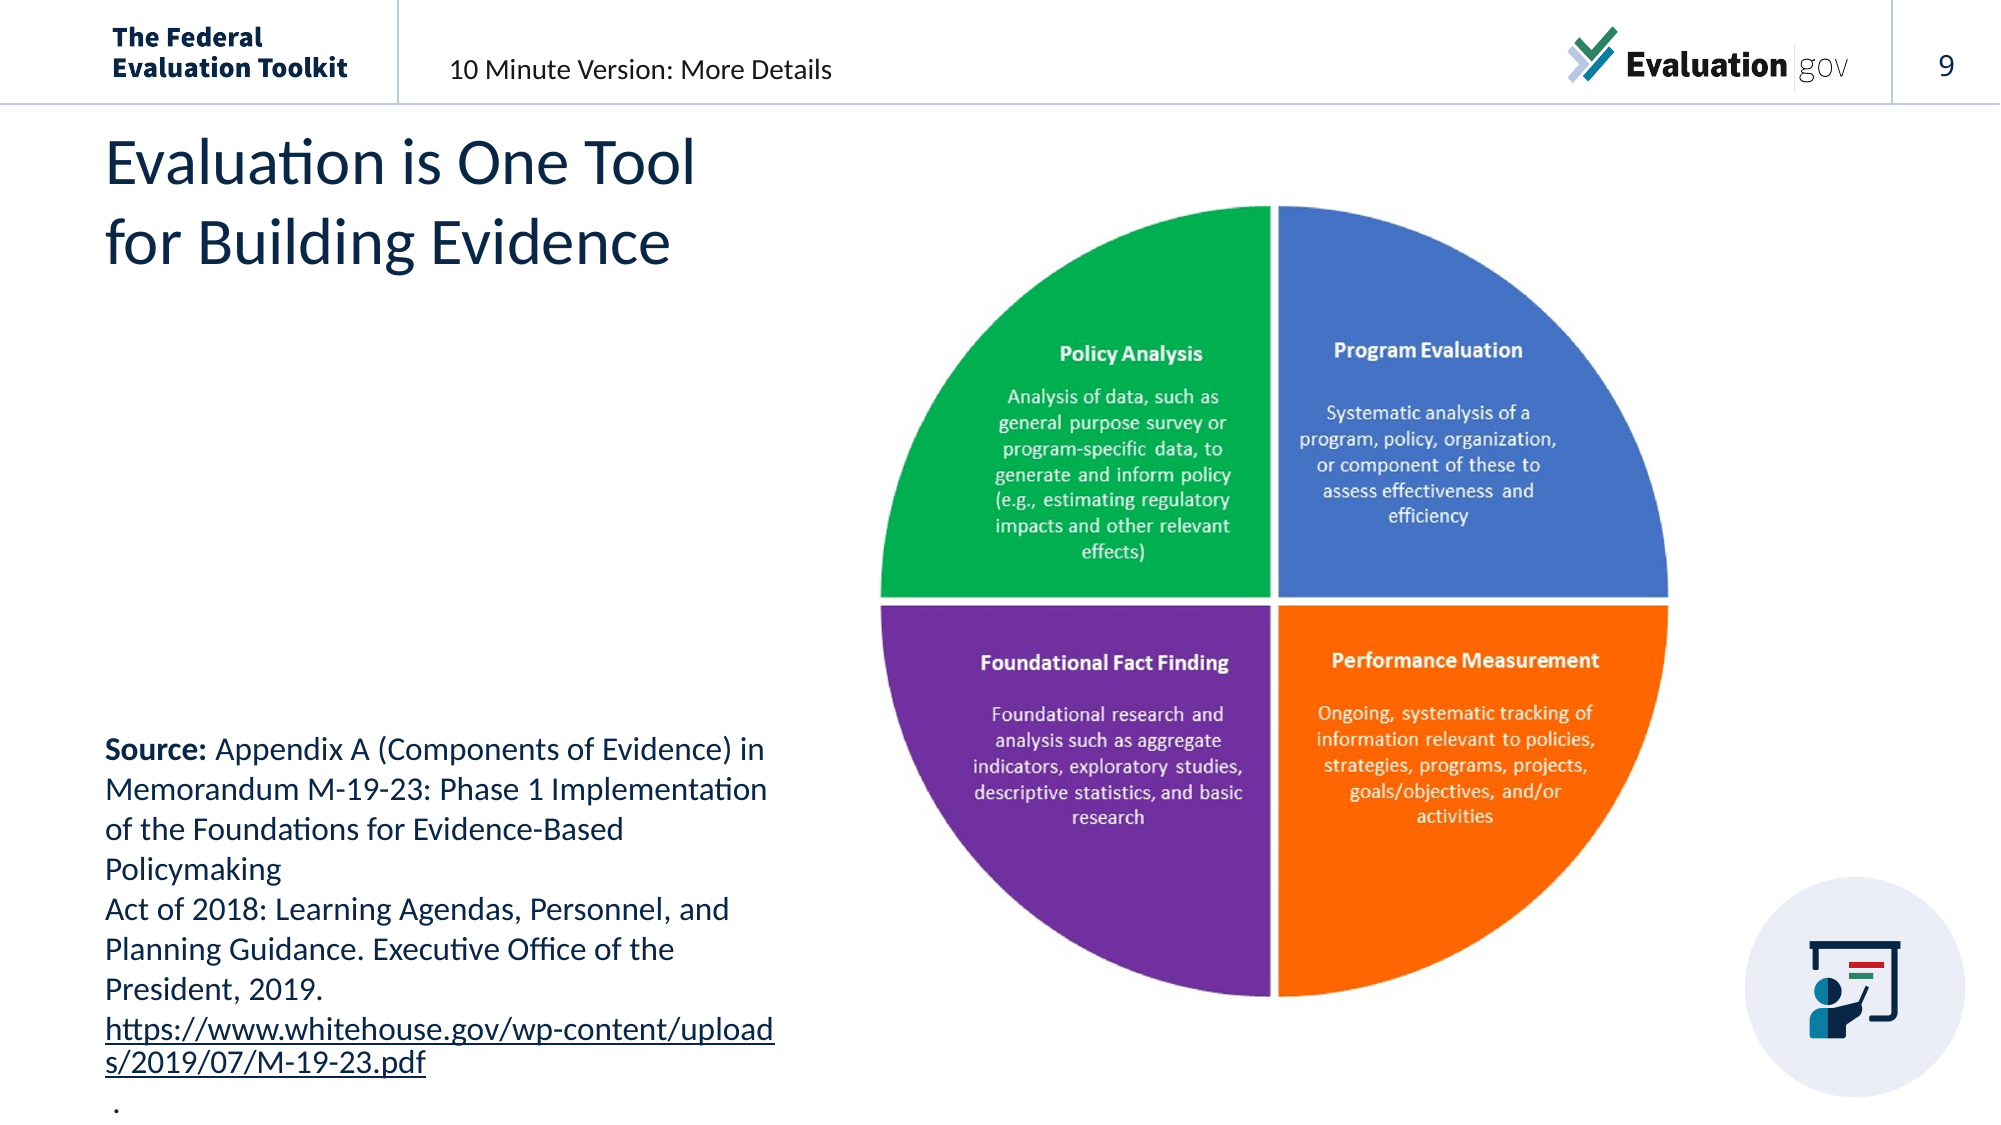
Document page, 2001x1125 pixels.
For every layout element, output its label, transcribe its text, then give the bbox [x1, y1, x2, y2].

picture [1554, 24, 1854, 97]
slide_number 9 [1891, 37, 2000, 98]
picture [856, 145, 1690, 1042]
picture [1731, 864, 1978, 1111]
list 10 Minute Version: More Details [448, 17, 880, 85]
picture [104, 15, 357, 90]
title Evaluation is One Tool for Building Evidence Source: Appendix A (Components of Evidence) in Memorandum M-19-23: Phase 1 Implementation of the Foundations for Evidence-Based Policymaking Act of 2018: Learning Agendas, Personnel, and Planning Guidance. Executive Office of the President, 2019. https://www.whitehouse.gov/wp-content/uploads/2019/07/M-19-23.pdf . [105, 228, 793, 1067]
